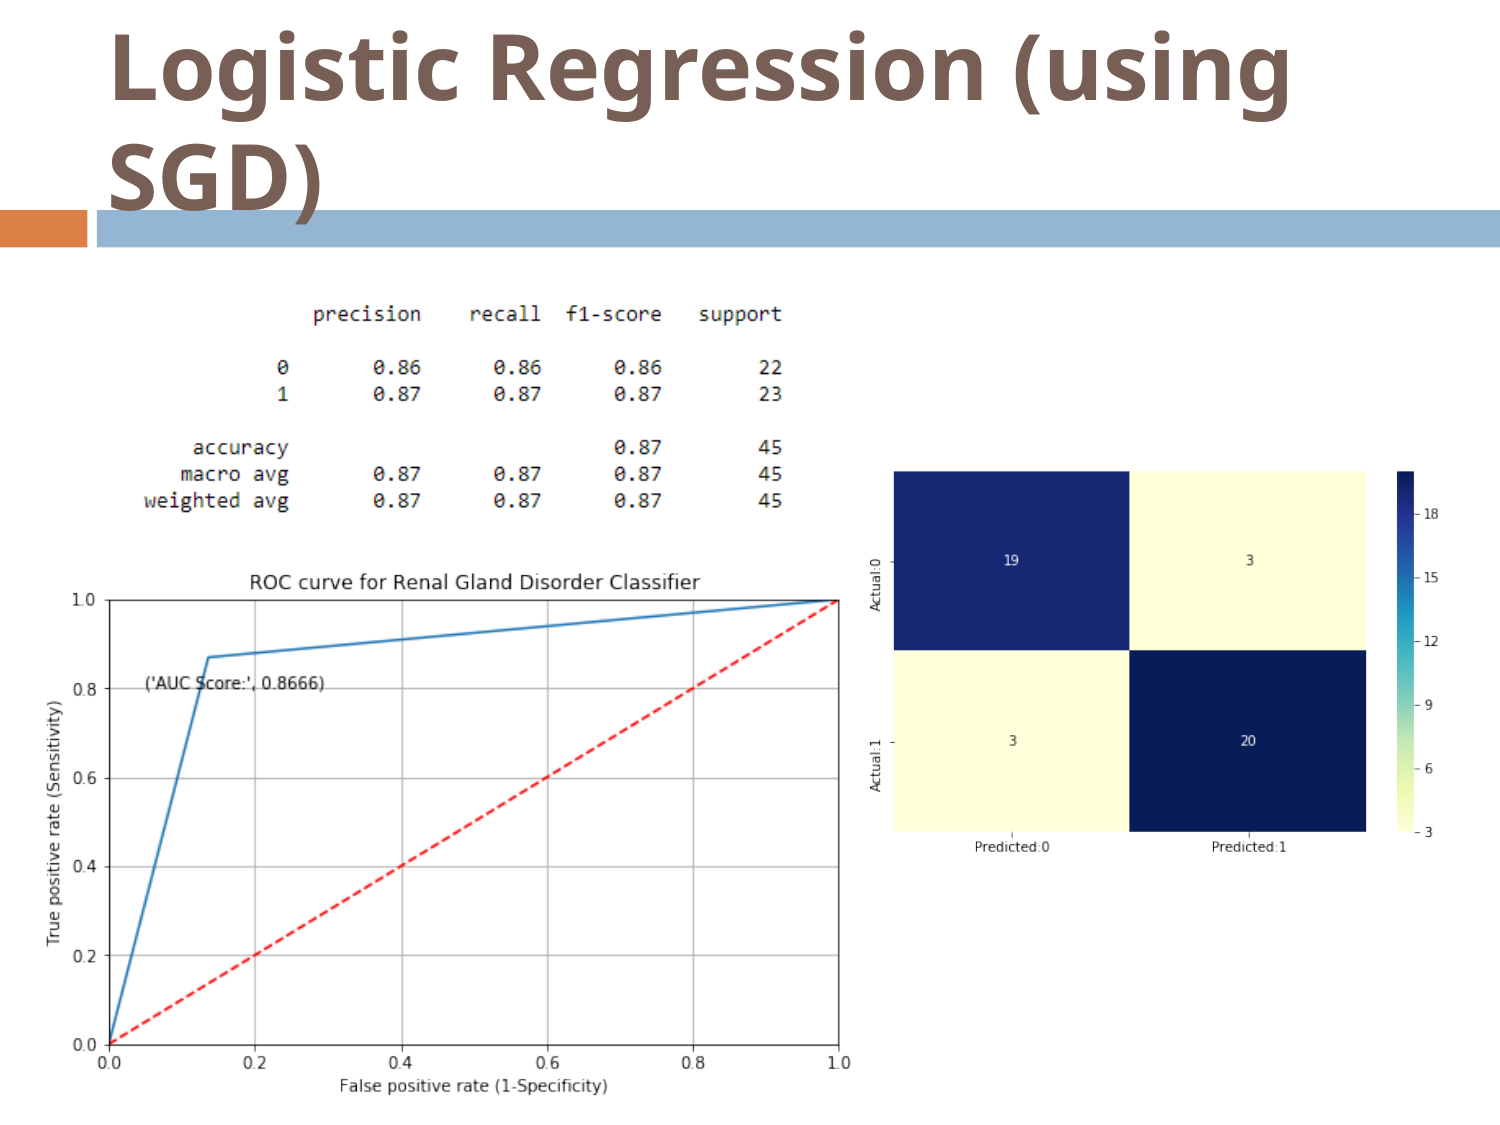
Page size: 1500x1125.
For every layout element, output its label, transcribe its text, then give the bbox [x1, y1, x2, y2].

title Logistic Regression (using SGD) [99, 36, 1438, 201]
picture [135, 293, 801, 526]
picture [37, 462, 1451, 1107]
